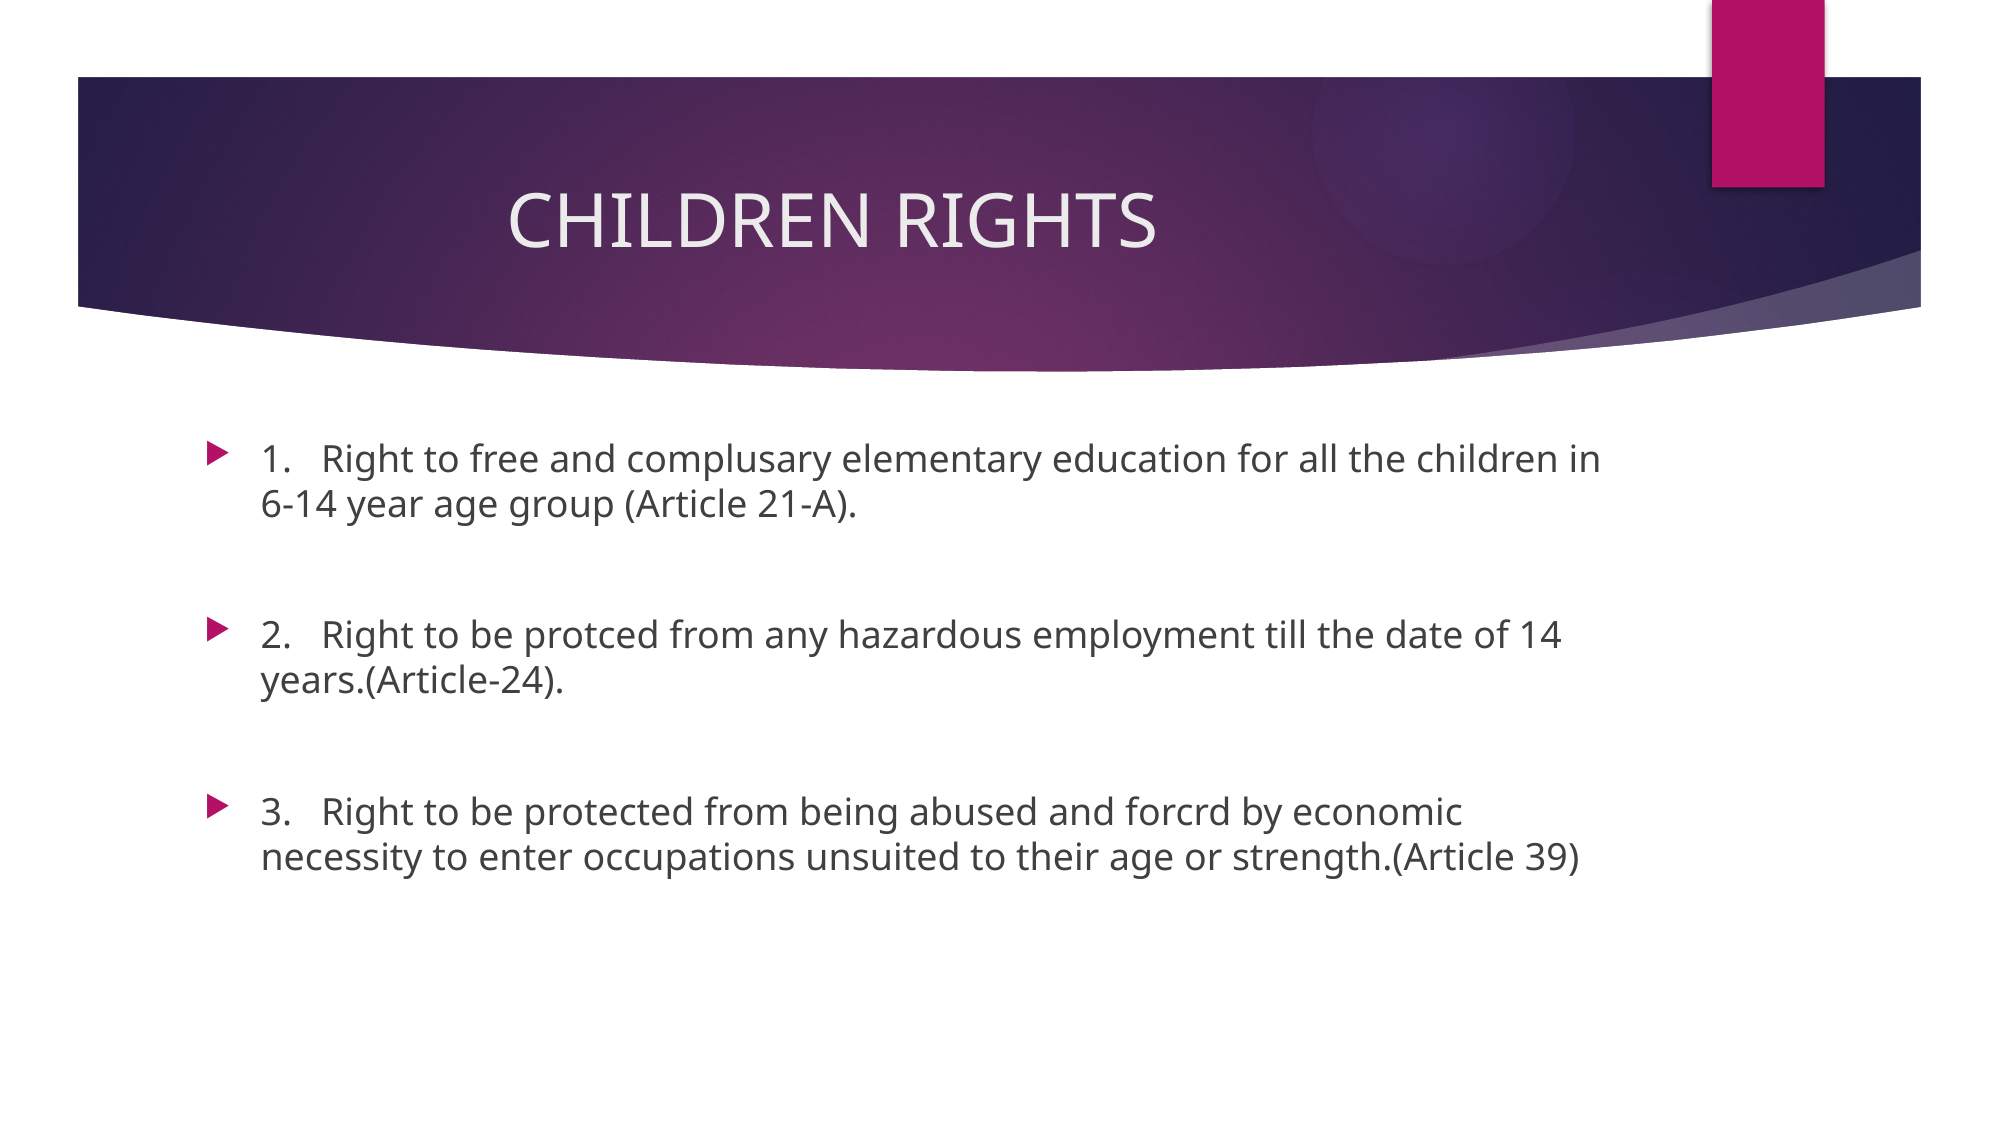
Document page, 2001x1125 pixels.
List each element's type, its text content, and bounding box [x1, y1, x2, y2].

list 1. Right to free and complusary elementary education for all the children in 6-14 year age group (Article 21-A). 2. Right to be protced from any hazardous employment till the date of 14 years.(Article-24). 3. Right to be protected from being abused and forcrd by economic necessity to enter occupations unsuited to their age or strength.(Article 39) [189, 427, 1638, 988]
title CHILDREN RIGHTS [491, 159, 1198, 276]
